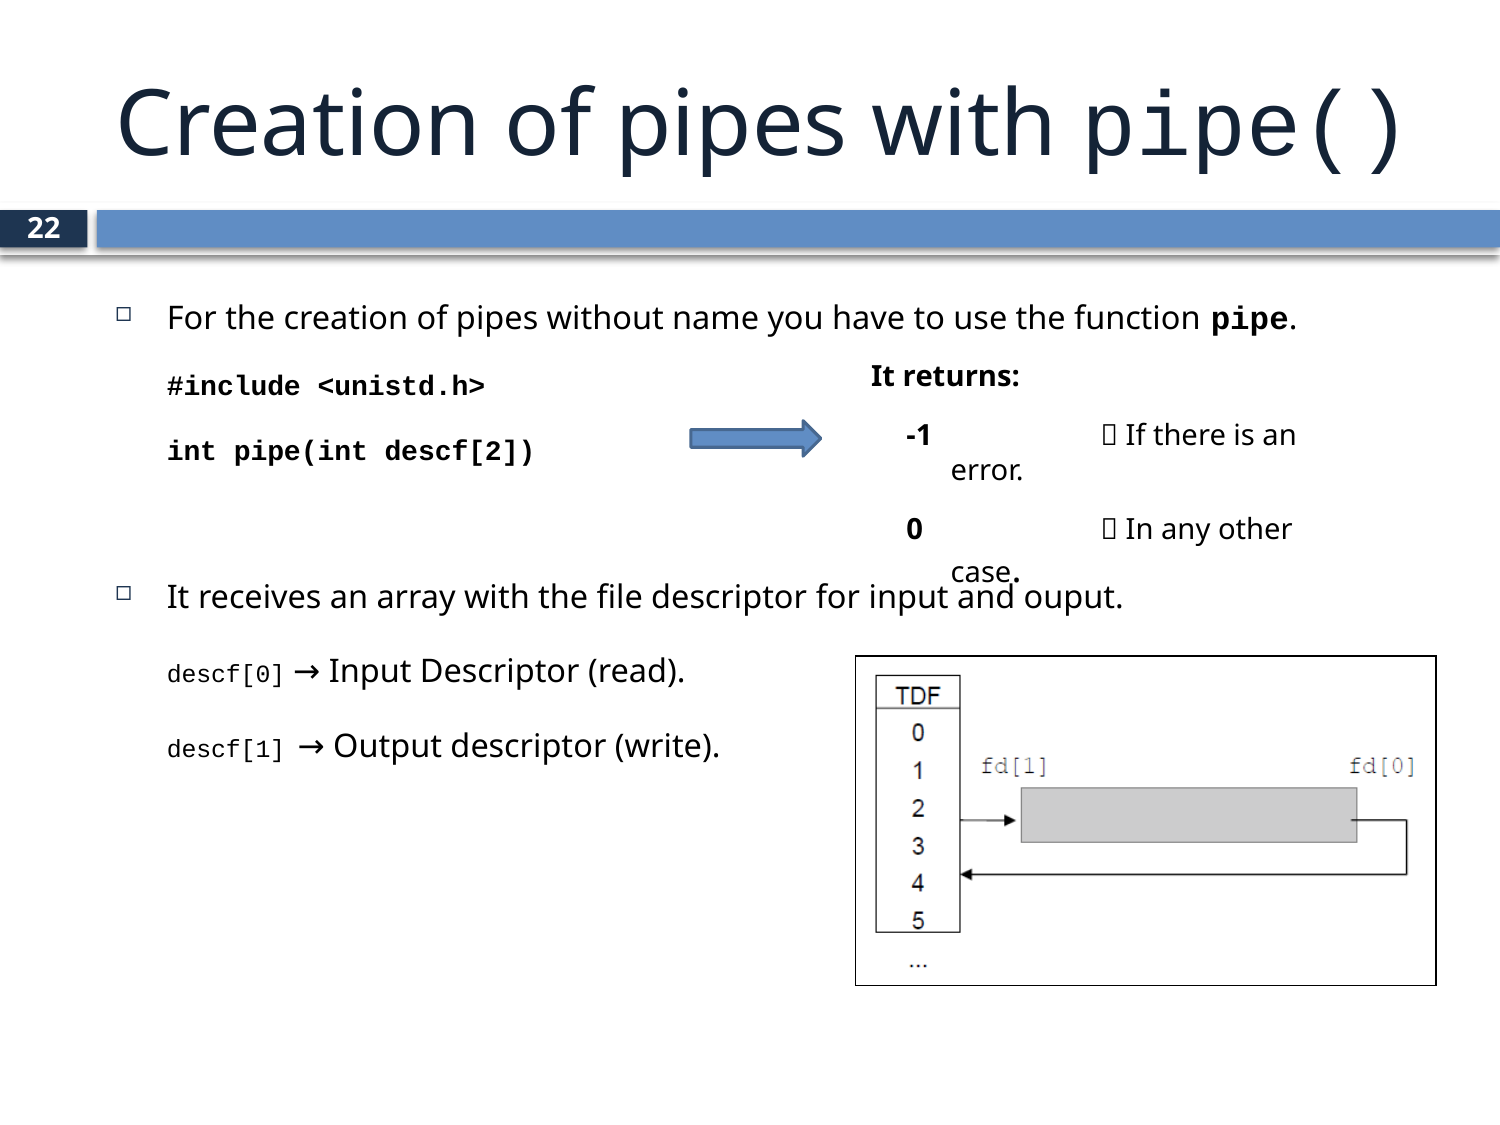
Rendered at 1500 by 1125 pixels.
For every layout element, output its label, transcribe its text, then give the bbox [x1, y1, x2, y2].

text_box [689, 419, 822, 458]
list For the creation of pipes without name you have to use the function pipe. #include <unistd.h> int pipe(int descf[2]) It receives an array with the file descriptor for input and ouput. descf[0] → Input Descriptor (read). descf[1] → Output descriptor (write). [100, 262, 1438, 1000]
slide_number 22 [0, 208, 88, 249]
text_box It returns: -1  If there is an error. 0  In any other case. [856, 349, 1376, 527]
picture [855, 656, 1436, 985]
title Creation of pipes with pipe() [100, 37, 1438, 200]
